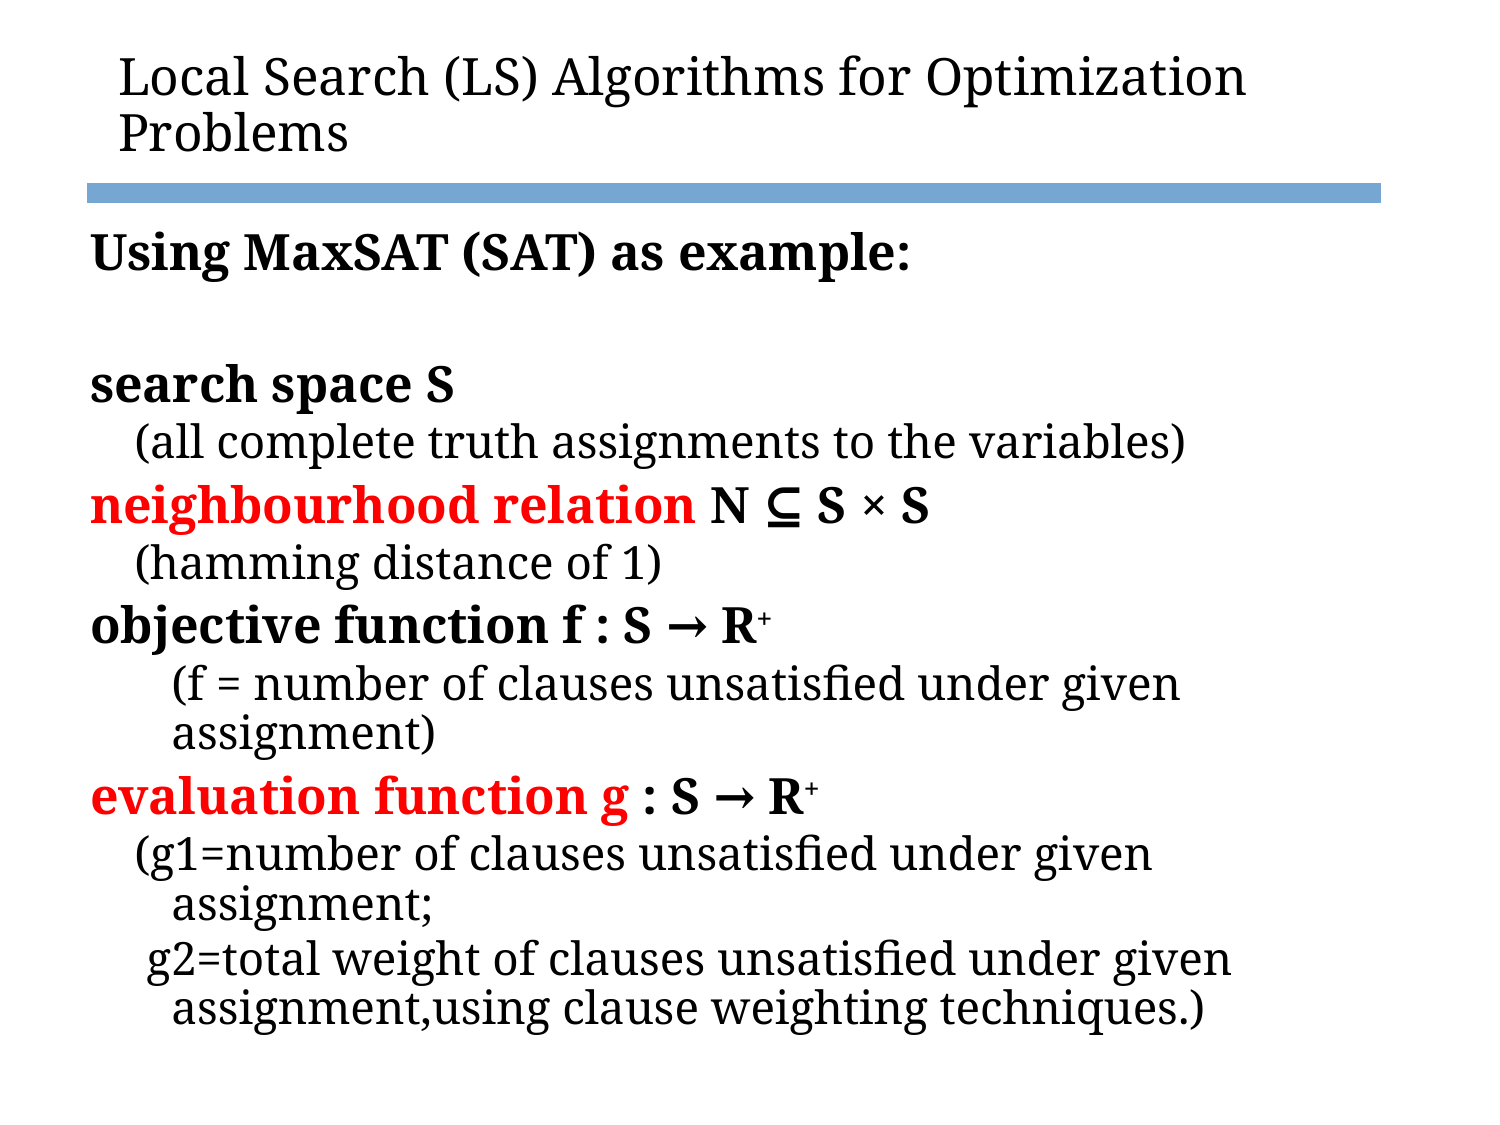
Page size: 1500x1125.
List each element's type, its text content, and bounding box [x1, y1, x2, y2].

title Local Search (LS) Algorithms for Optimization Problems [103, 12, 1430, 201]
list Using MaxSAT (SAT) as example: search space S (all complete truth assignments to the variables) neighbourhood relation N ⊆ S × S (hamming distance of 1) objective function f : S → R+ (f = number of clauses unsatisfied under given assignment) evaluation function g : S → R+ (g1=number of clauses unsatisfied under given assignment; g2=total weight of clauses unsatisfied under given assignment,using clause weighting techniques.) [75, 219, 1430, 1067]
